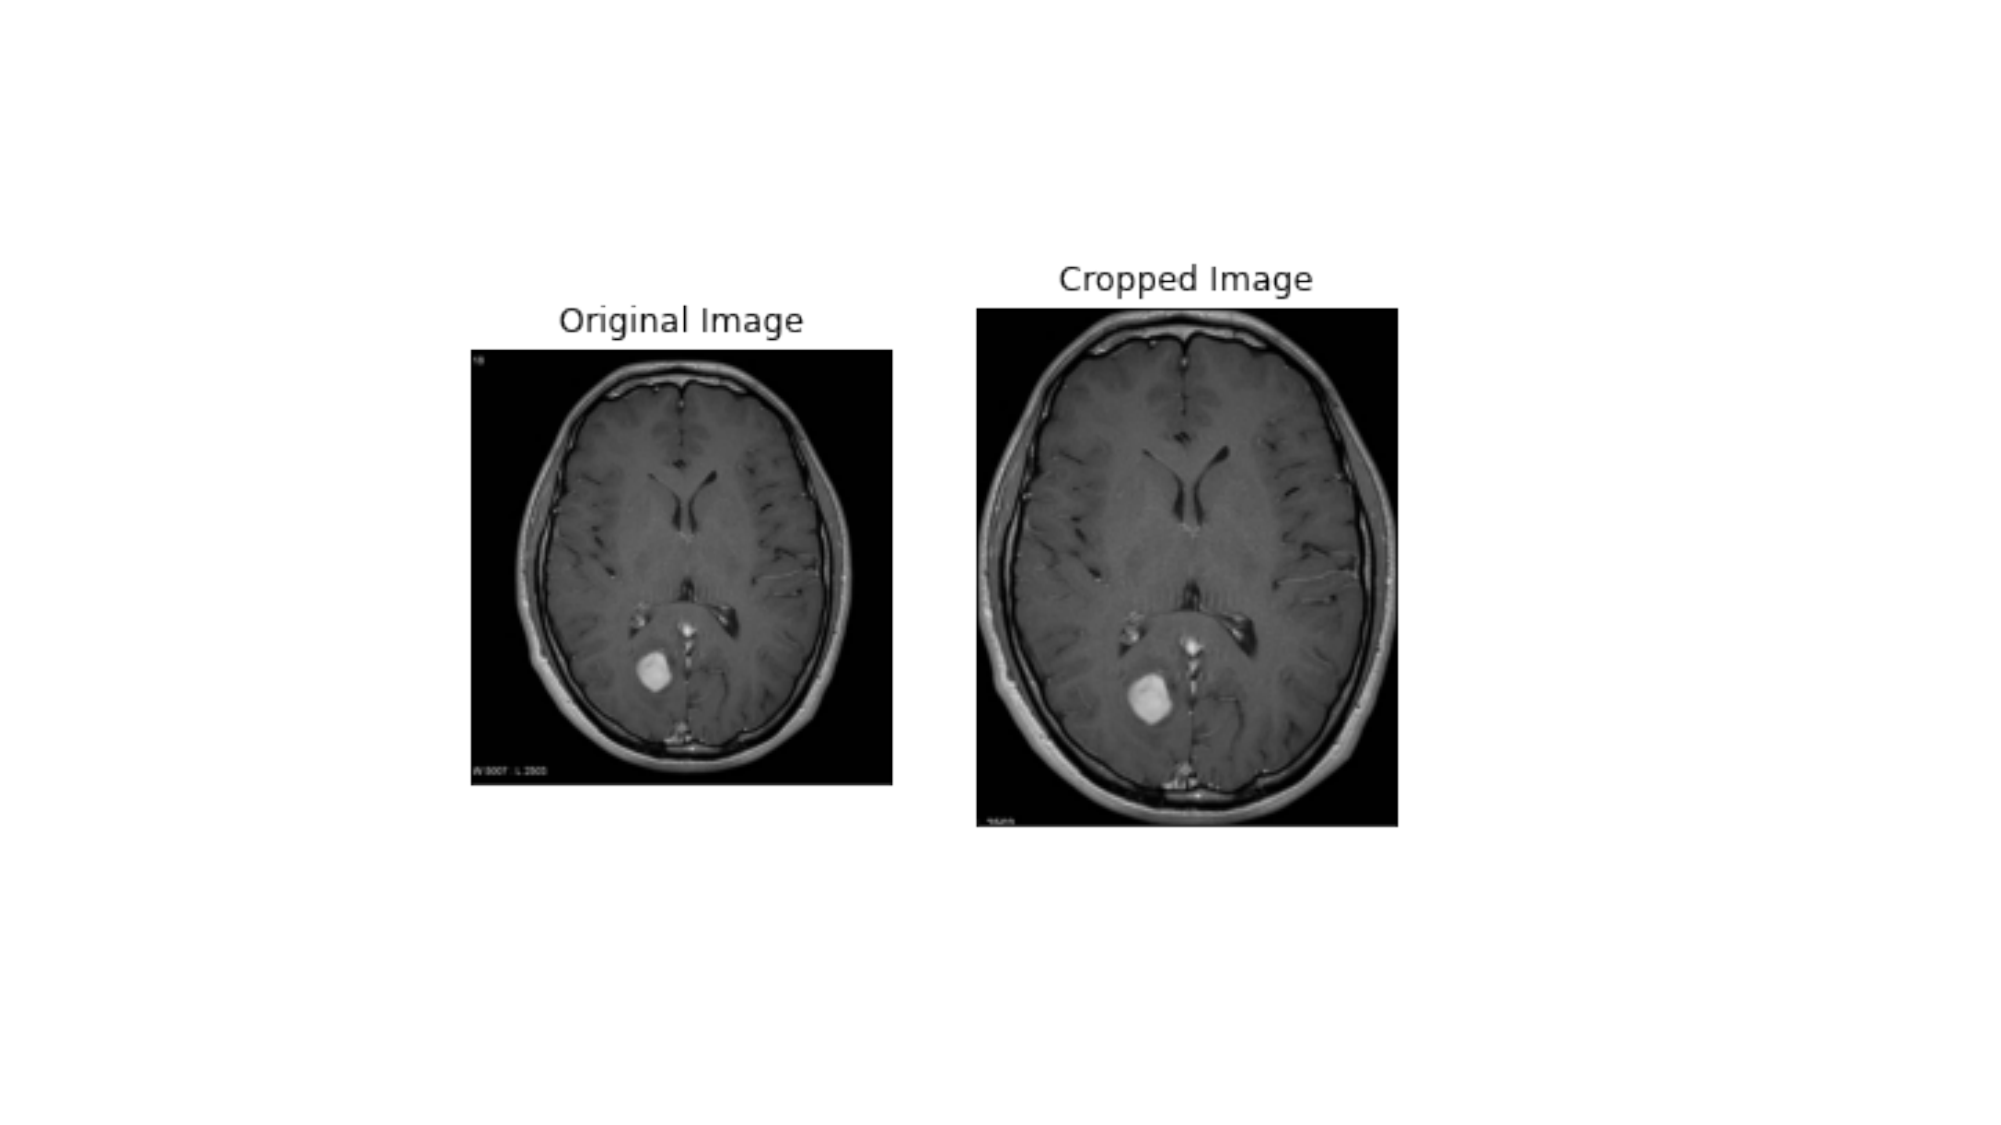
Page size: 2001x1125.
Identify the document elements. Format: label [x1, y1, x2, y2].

picture [452, 245, 1416, 845]
